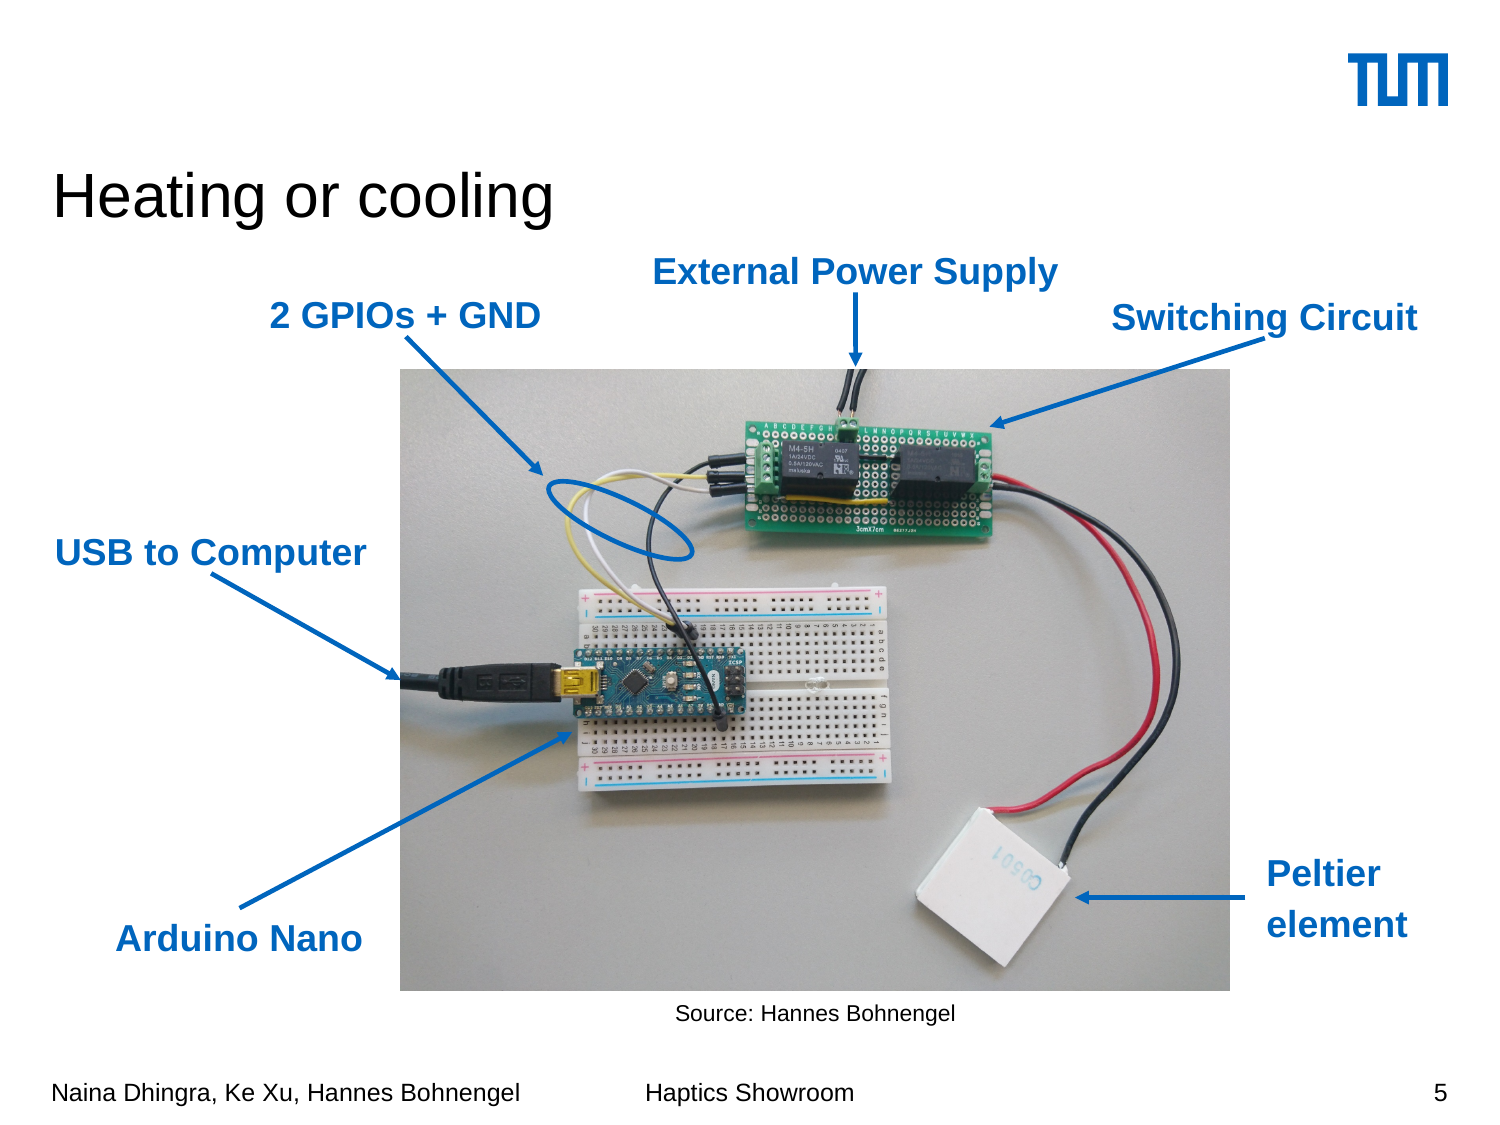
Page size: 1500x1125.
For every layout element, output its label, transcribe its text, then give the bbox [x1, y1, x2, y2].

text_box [405, 336, 544, 477]
text_box Haptics Showroom [630, 1069, 871, 1114]
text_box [239, 731, 573, 909]
text_box Source: Hannes Bohnengel [616, 1001, 1015, 1027]
text_box USB to Computer [54, 521, 368, 574]
picture [400, 368, 1231, 992]
text_box Peltier element [1266, 842, 1409, 945]
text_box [210, 573, 401, 681]
text_box 2 GPIOs + GND [269, 285, 543, 337]
footer Naina Dhingra, Ke Xu, Hannes Bohnengel [51, 1061, 536, 1122]
text_box Switching Circuit [1111, 286, 1419, 339]
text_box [989, 334, 1266, 427]
slide_number 5 [1111, 1061, 1448, 1122]
text_box External Power Supply [652, 241, 1059, 293]
text_box Arduino Nano [115, 908, 364, 960]
title Heating or cooling [52, 162, 1449, 231]
